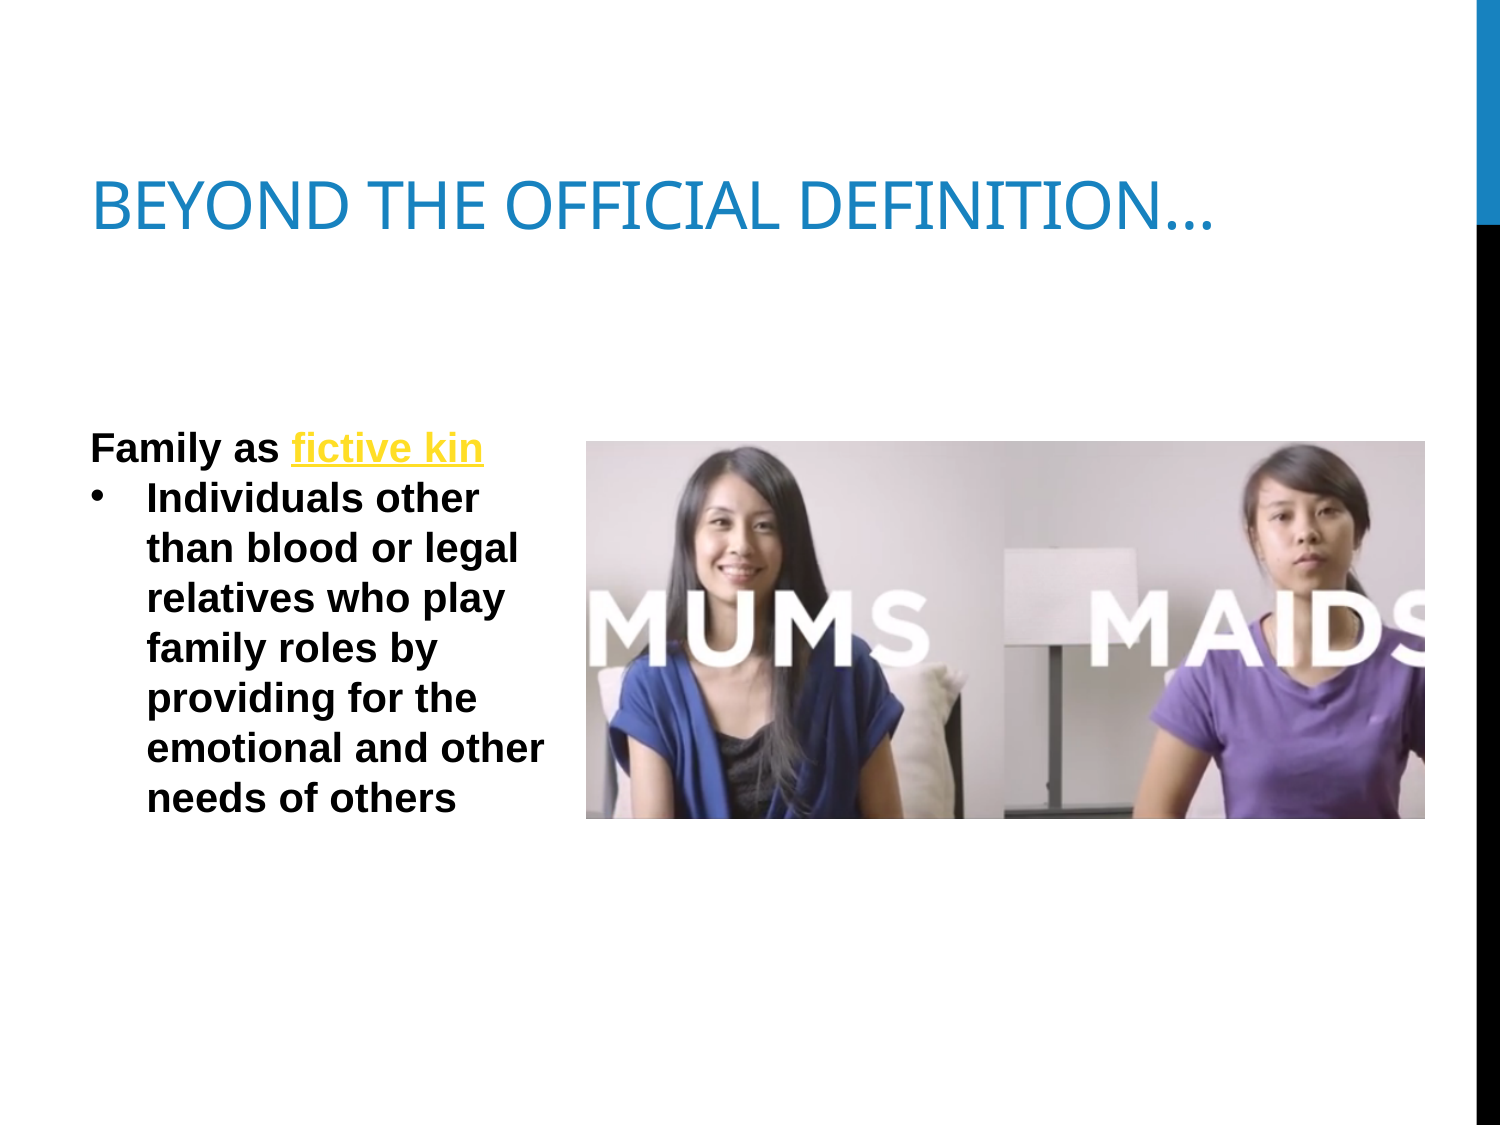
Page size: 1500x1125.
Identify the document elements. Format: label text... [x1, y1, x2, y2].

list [585, 440, 1426, 820]
title beyond the official definition… [75, 25, 1463, 250]
list Family as fictive kin Individuals other than blood or legal relatives who play family roles by providing for the emotional and other needs of others [75, 262, 569, 998]
